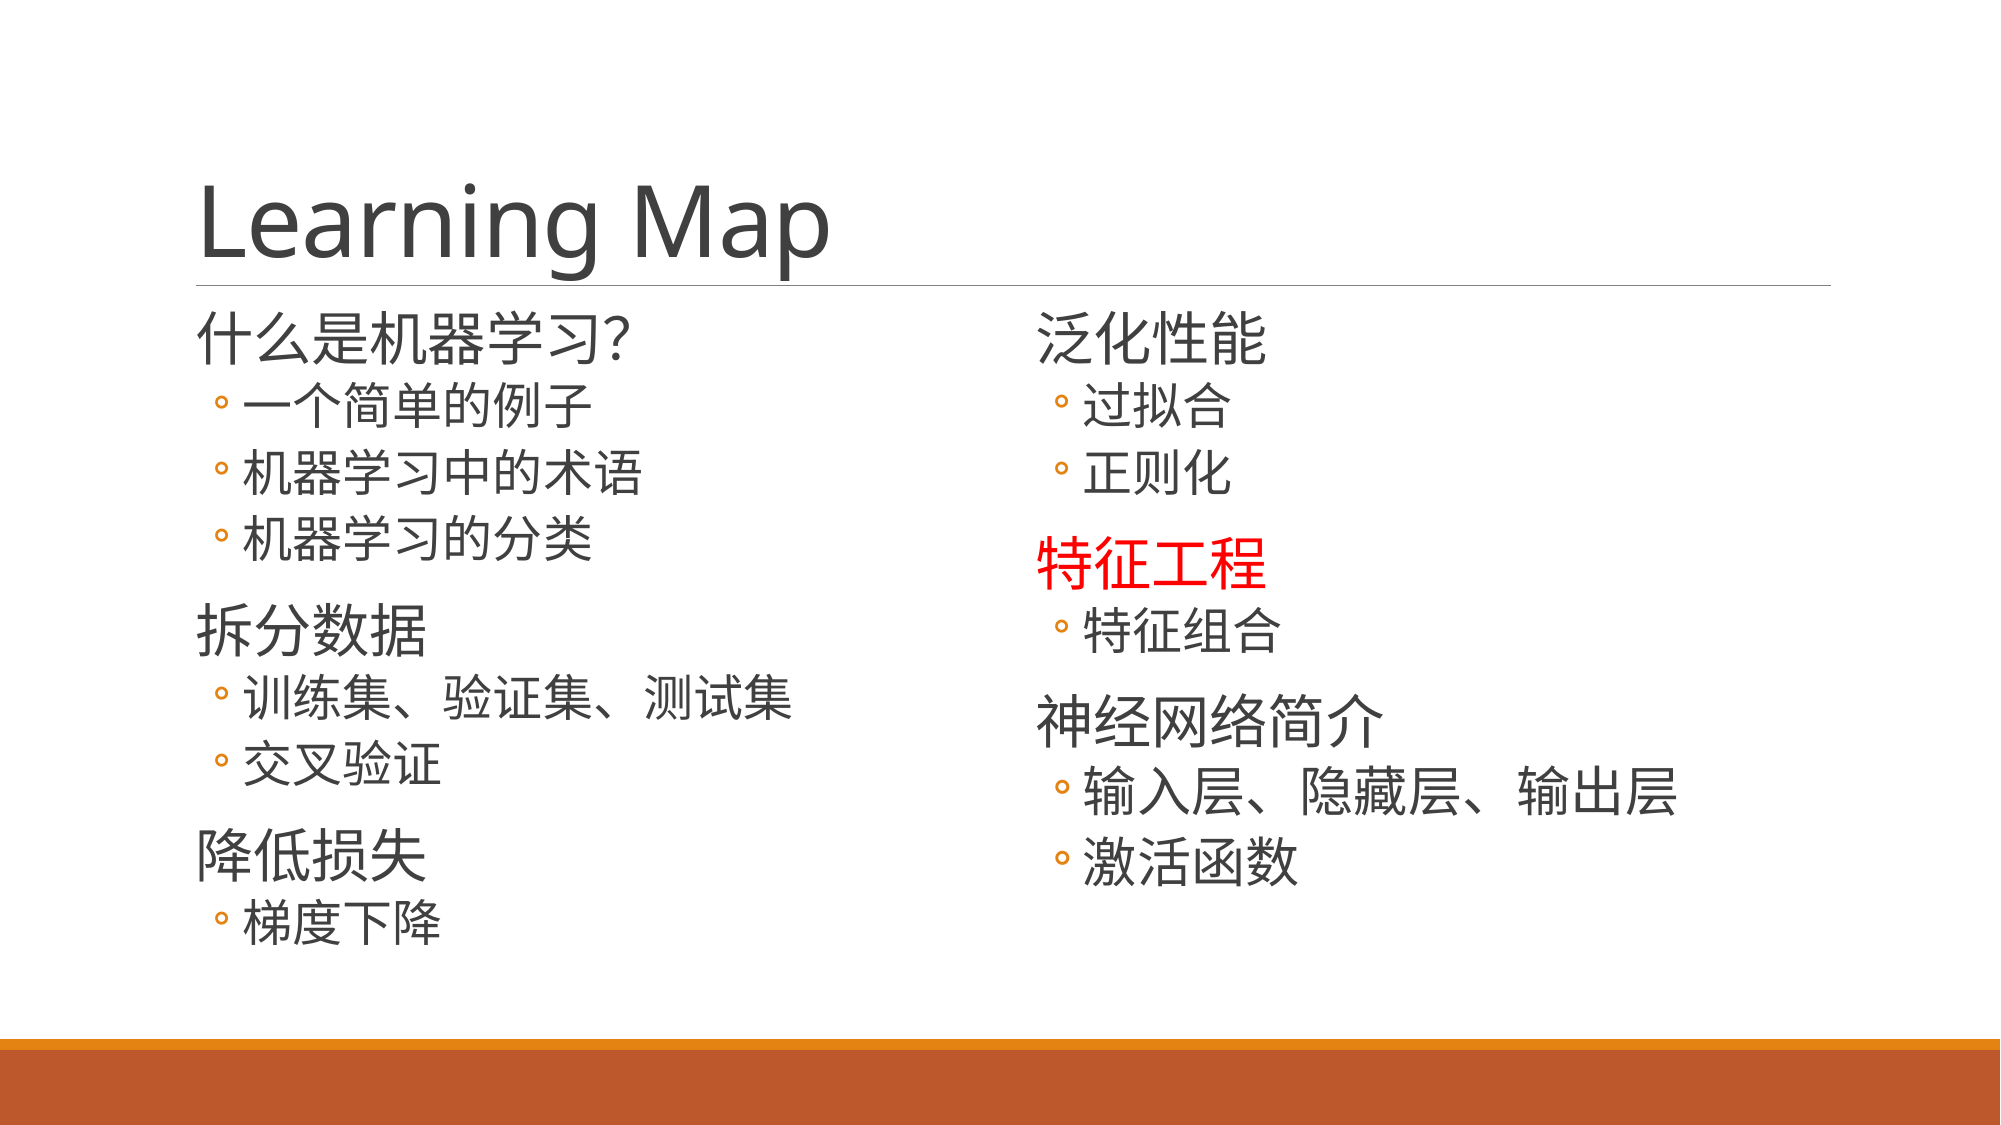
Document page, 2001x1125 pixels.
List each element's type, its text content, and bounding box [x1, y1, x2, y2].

list 什么是机器学习？ 一个简单的例子 机器学习中的术语 机器学习的分类 拆分数据 训练集、验证集、测试集 交叉验证 降低损失 梯度下降 [180, 302, 990, 963]
list 泛化性能 过拟合 正则化 特征工程 特征组合 神经网络简介 输入层、隐藏层、输出层 激活函数 [1020, 302, 1830, 963]
title Learning Map [180, 47, 1830, 285]
